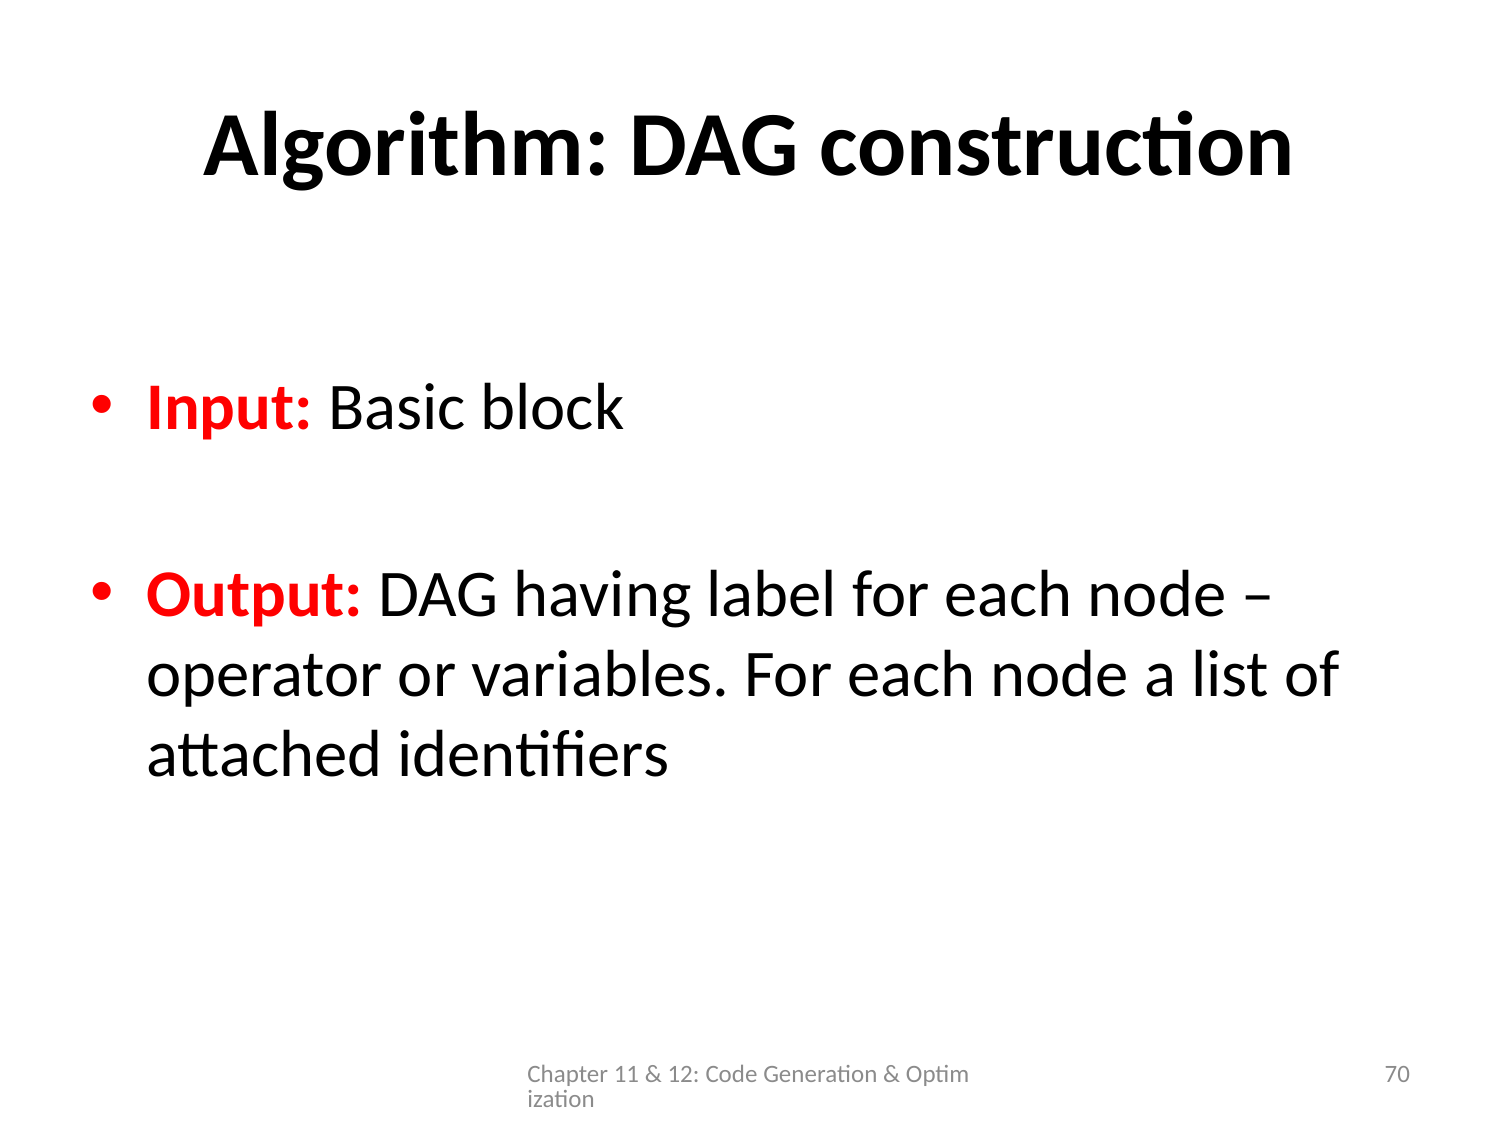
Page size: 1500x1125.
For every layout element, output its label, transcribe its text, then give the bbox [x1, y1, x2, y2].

list Input: Basic block Output: DAG having label for each node – operator or variables. For each node a list of attached identifiers [75, 262, 1425, 1005]
footer Chapter 11 & 12: Code Generation & Optimization [512, 1042, 988, 1103]
title Algorithm: DAG construction [75, 45, 1425, 233]
slide_number 70 [1074, 1042, 1425, 1103]
